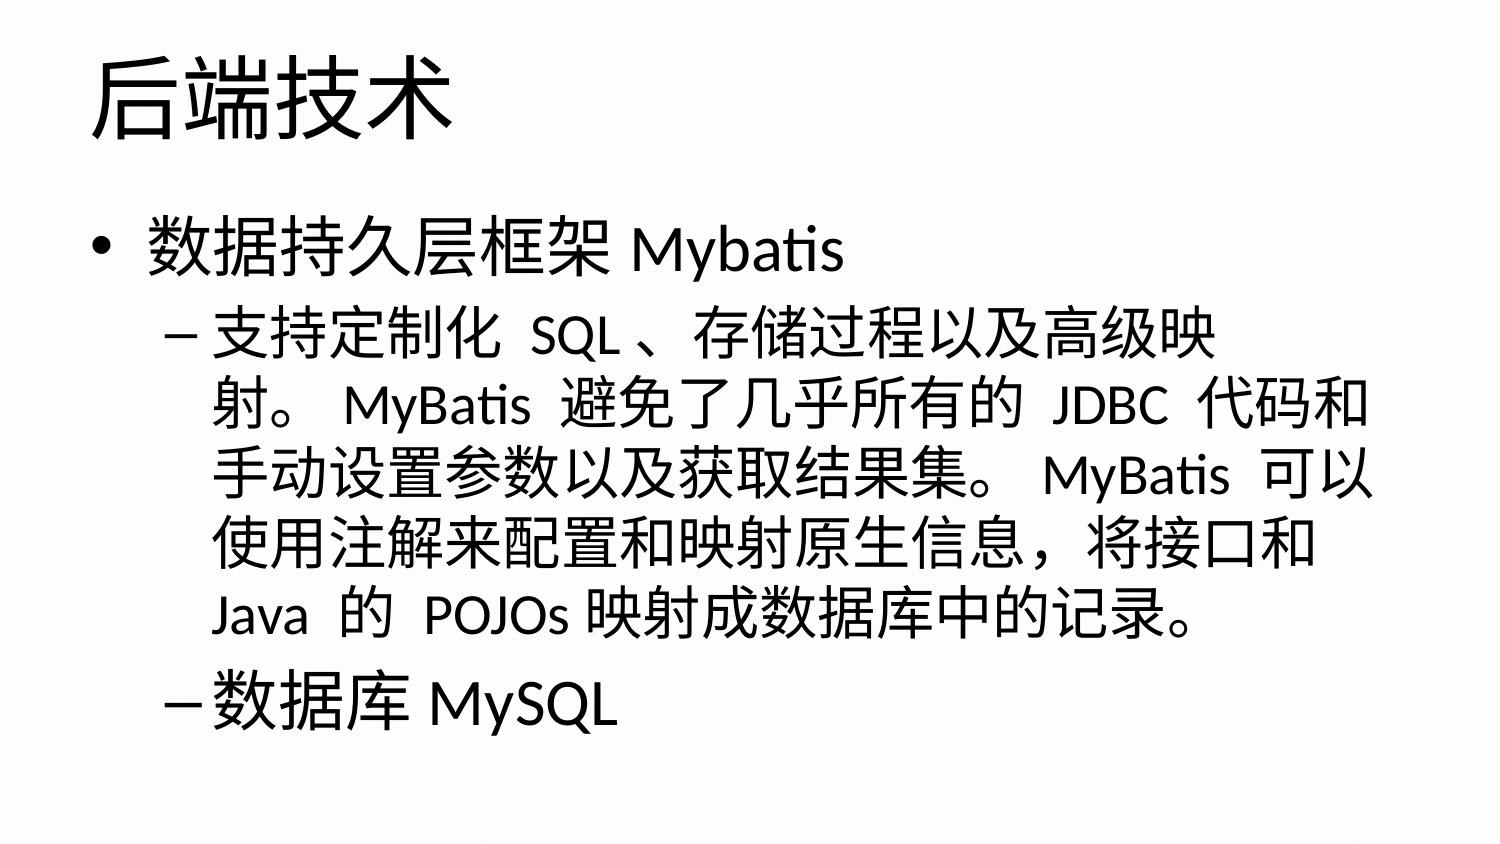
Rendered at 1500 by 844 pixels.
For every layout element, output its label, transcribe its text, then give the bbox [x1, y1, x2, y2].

title 后端技术 [75, 33, 1425, 175]
list 数据持久层框架Mybatis 支持定制化 SQL、存储过程以及高级映射。MyBatis 避免了几乎所有的 JDBC 代码和手动设置参数以及获取结果集。MyBatis 可以使用注解来配置和映射原生信息，将接口和 Java 的 POJOs映射成数据库中的记录。 数据库MySQL [75, 196, 1425, 754]
